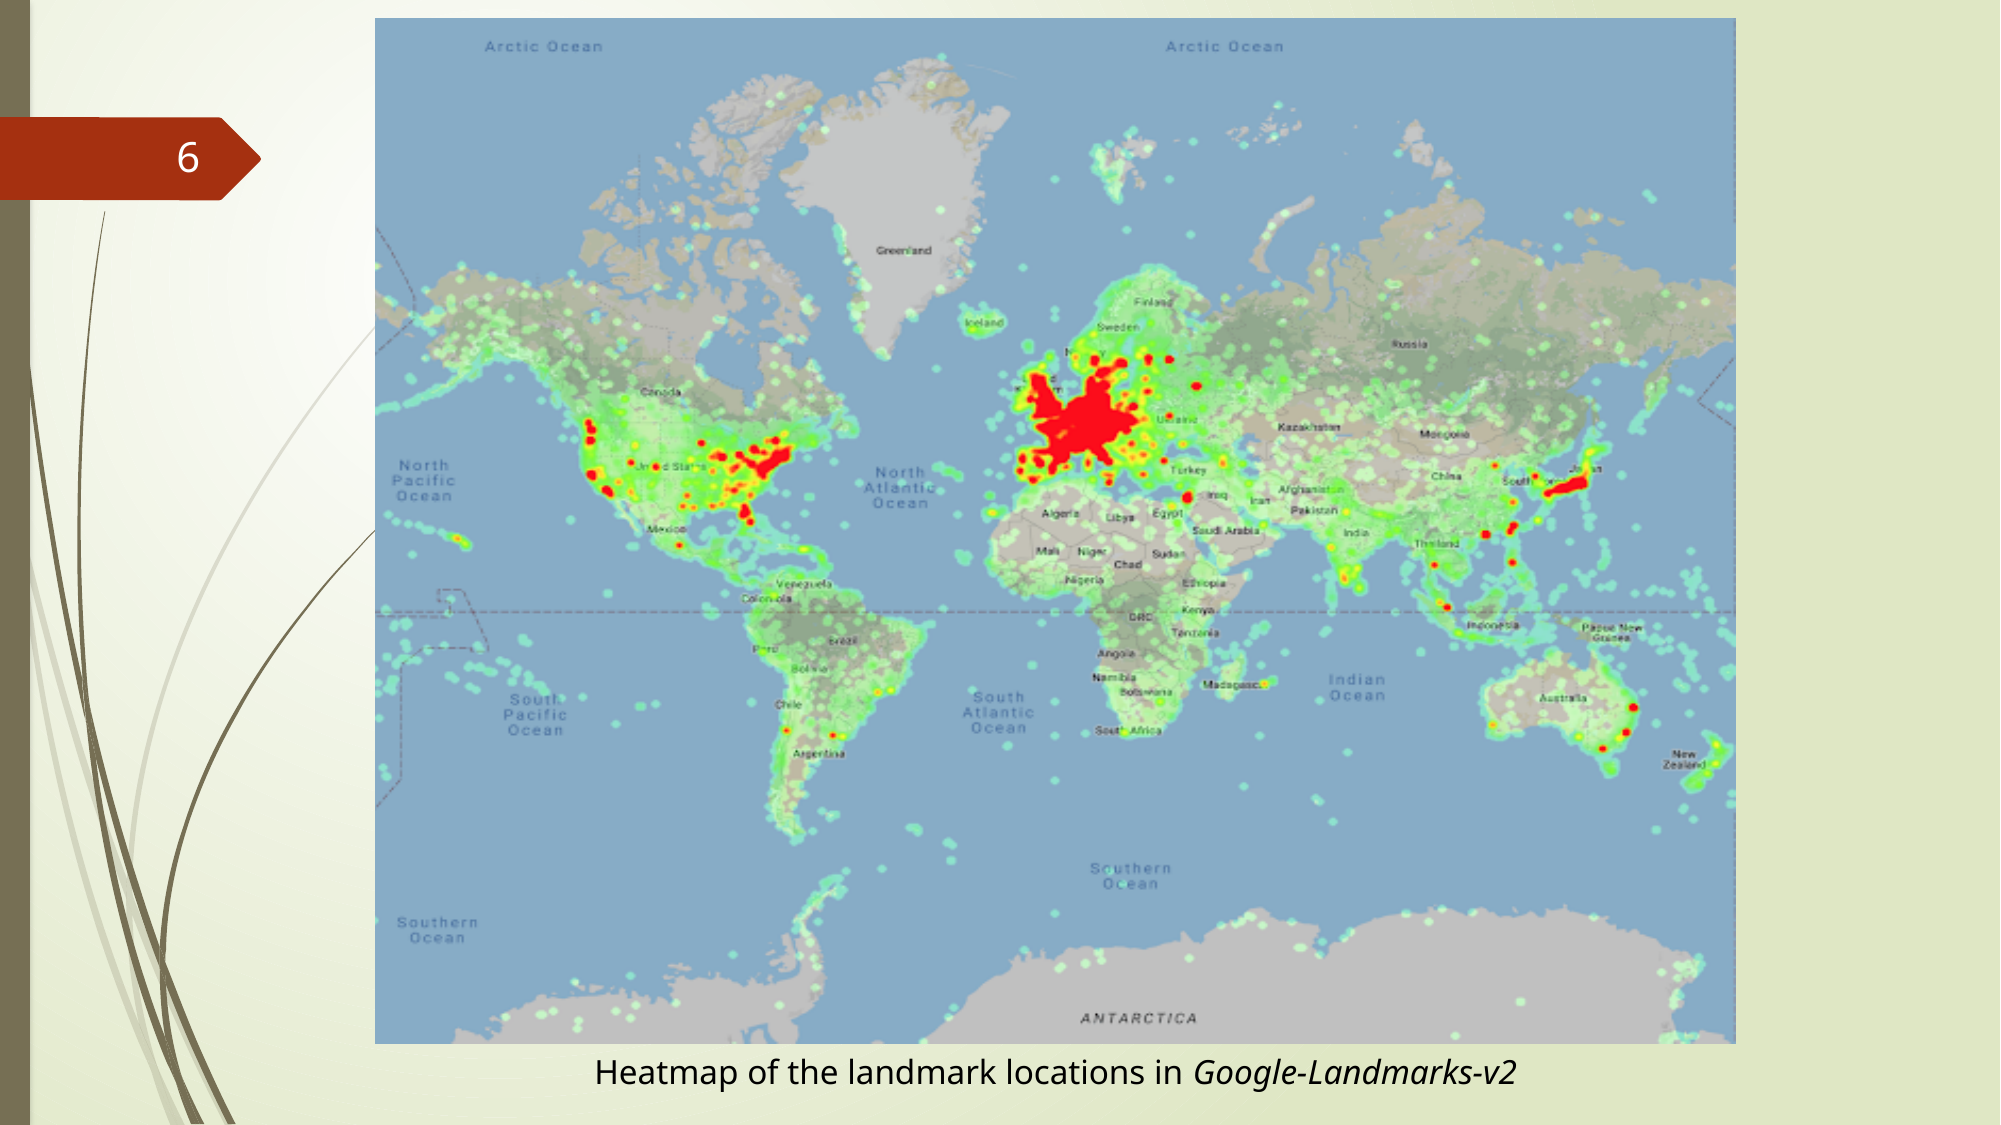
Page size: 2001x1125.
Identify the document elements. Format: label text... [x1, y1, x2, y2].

slide_number 6 [87, 129, 216, 190]
text_box Heatmap of the landmark locations in Google-Landmarks-v2 [375, 1052, 1736, 1099]
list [375, 18, 1736, 1045]
